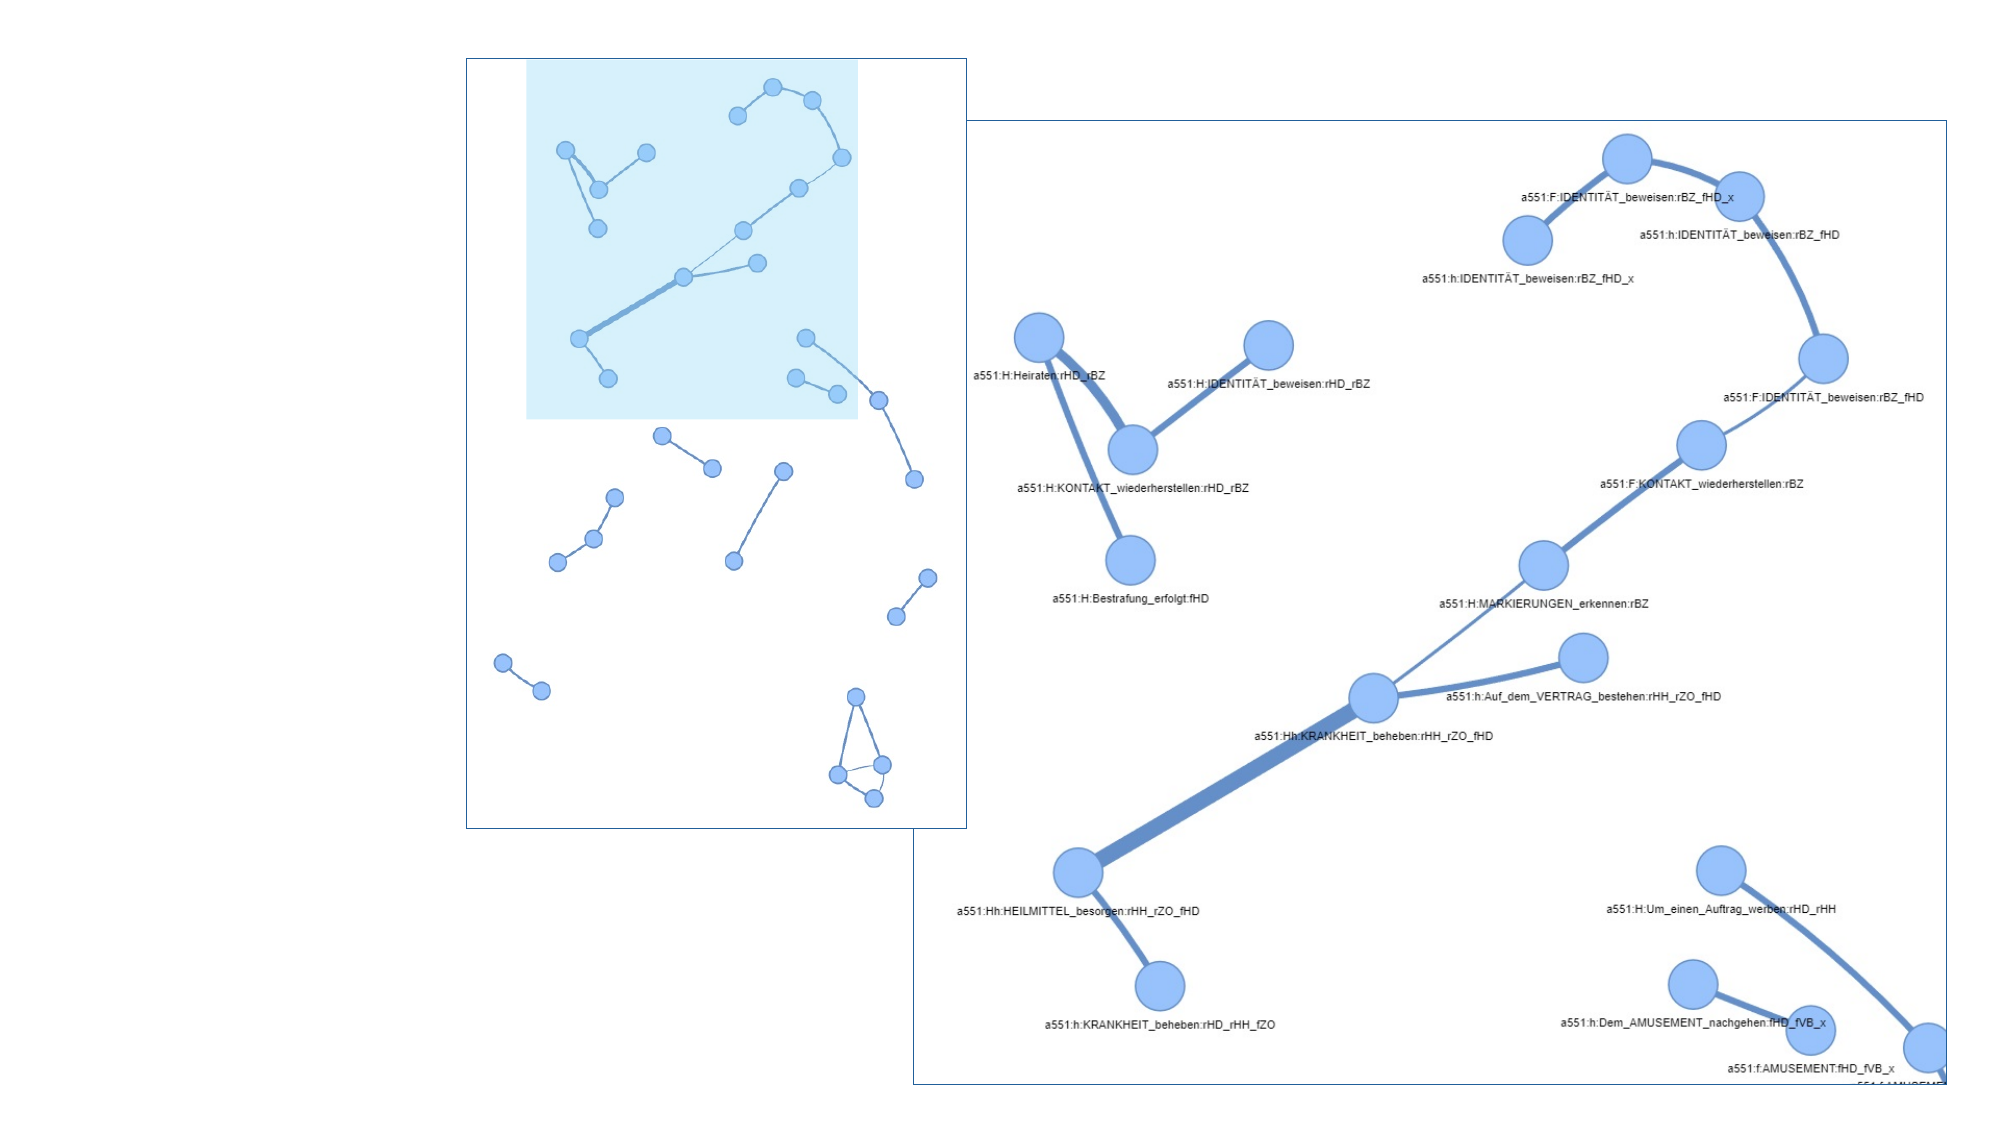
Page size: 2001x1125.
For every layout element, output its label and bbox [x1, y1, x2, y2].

text_box [465, 58, 1947, 1086]
